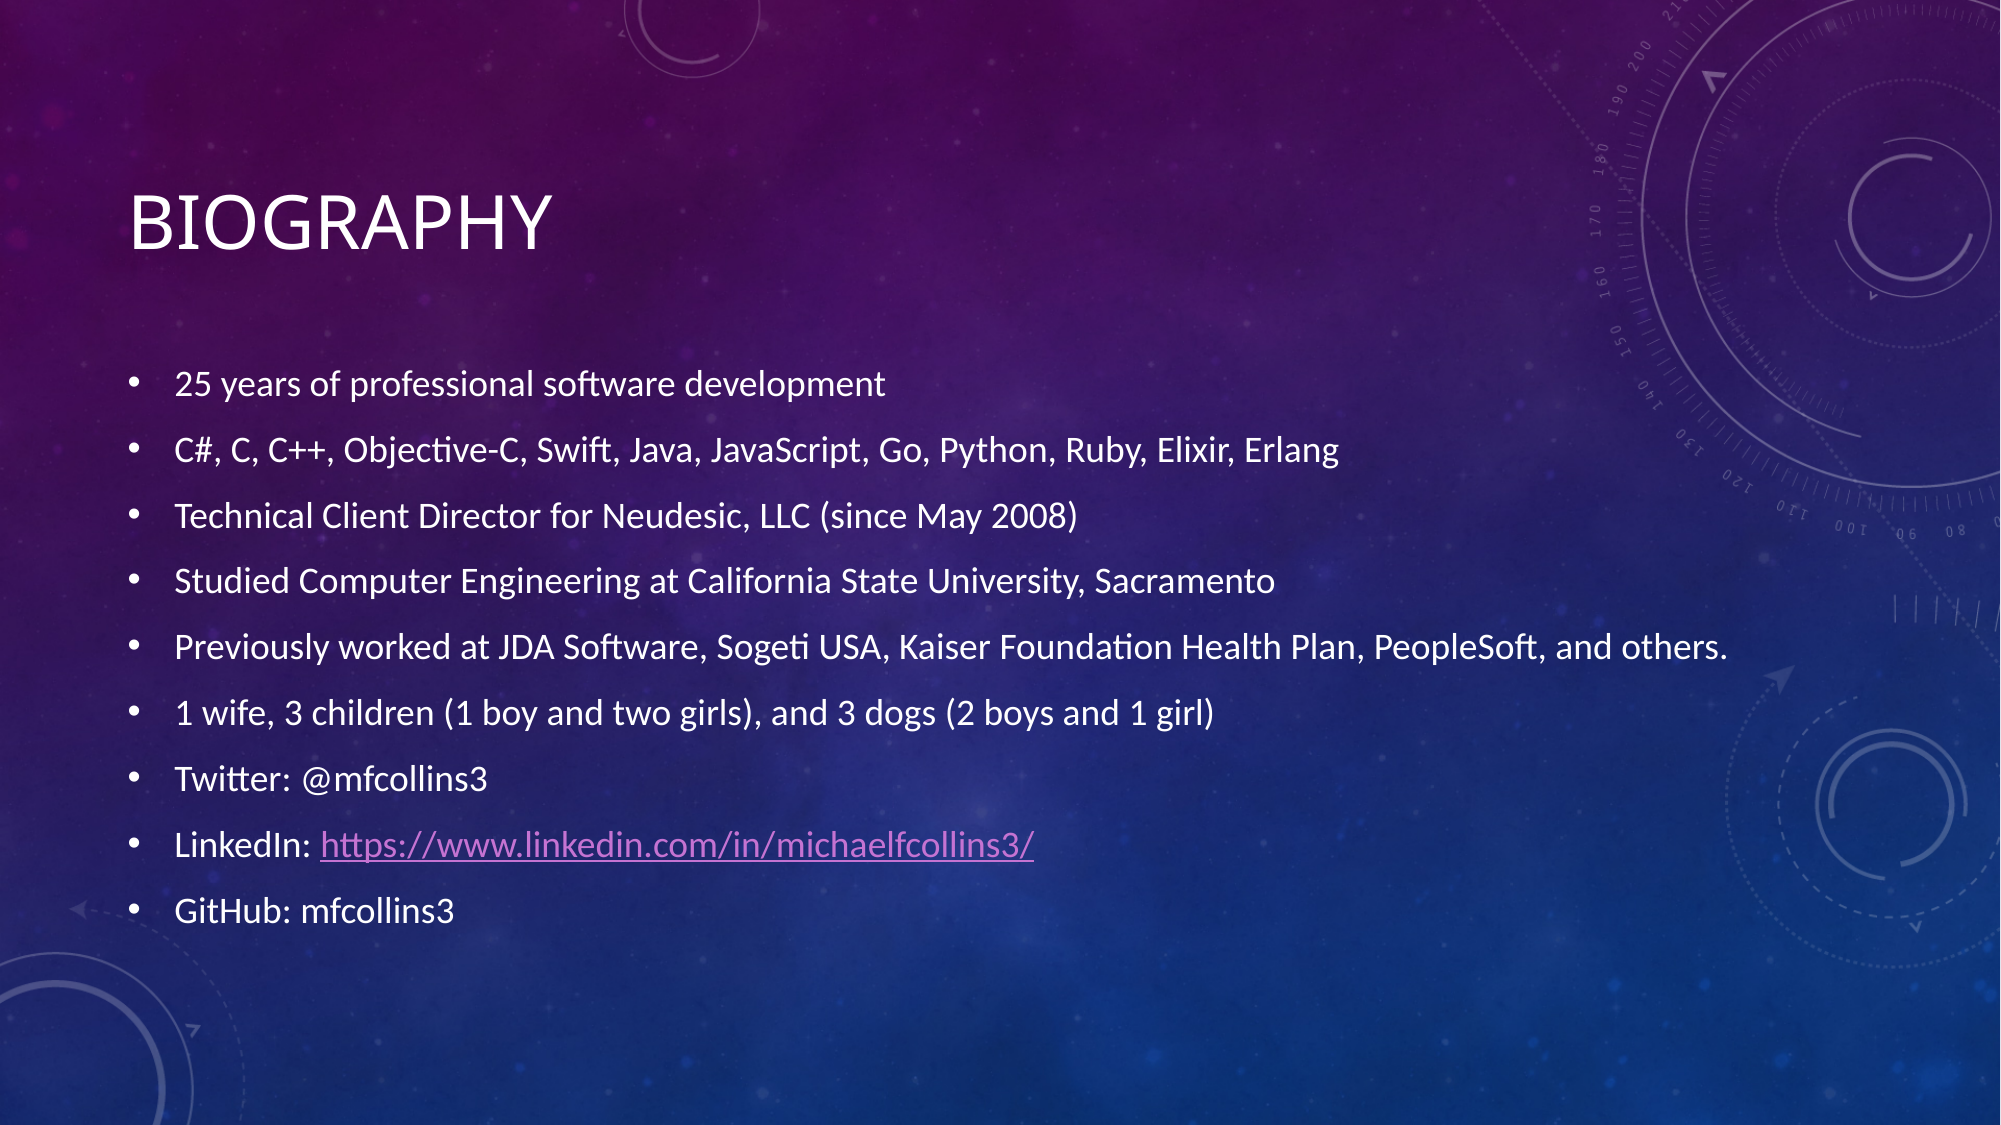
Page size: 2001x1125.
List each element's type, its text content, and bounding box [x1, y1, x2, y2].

picture [0, 0, 2001, 1125]
list 25 years of professional software development C#, C, C++, Objective-C, Swift, Java, JavaScript, Go, Python, Ruby, Elixir, Erlang Technical Client Director for Neudesic, LLC (since May 2008) Studied Computer Engineering at California State University, Sacramento Previously worked at JDA Software, Sogeti USA, Kaiser Foundation Health Plan, PeopleSoft, and others. 1 wife, 3 children (1 boy and two girls), and 3 dogs (2 boys and 1 girl) Twitter: @mfcollins3 LinkedIn: https://www.linkedin.com/in/michaelfcollins3/ GitHub: mfcollins3 [112, 351, 1775, 950]
title Biography [112, 99, 1775, 339]
